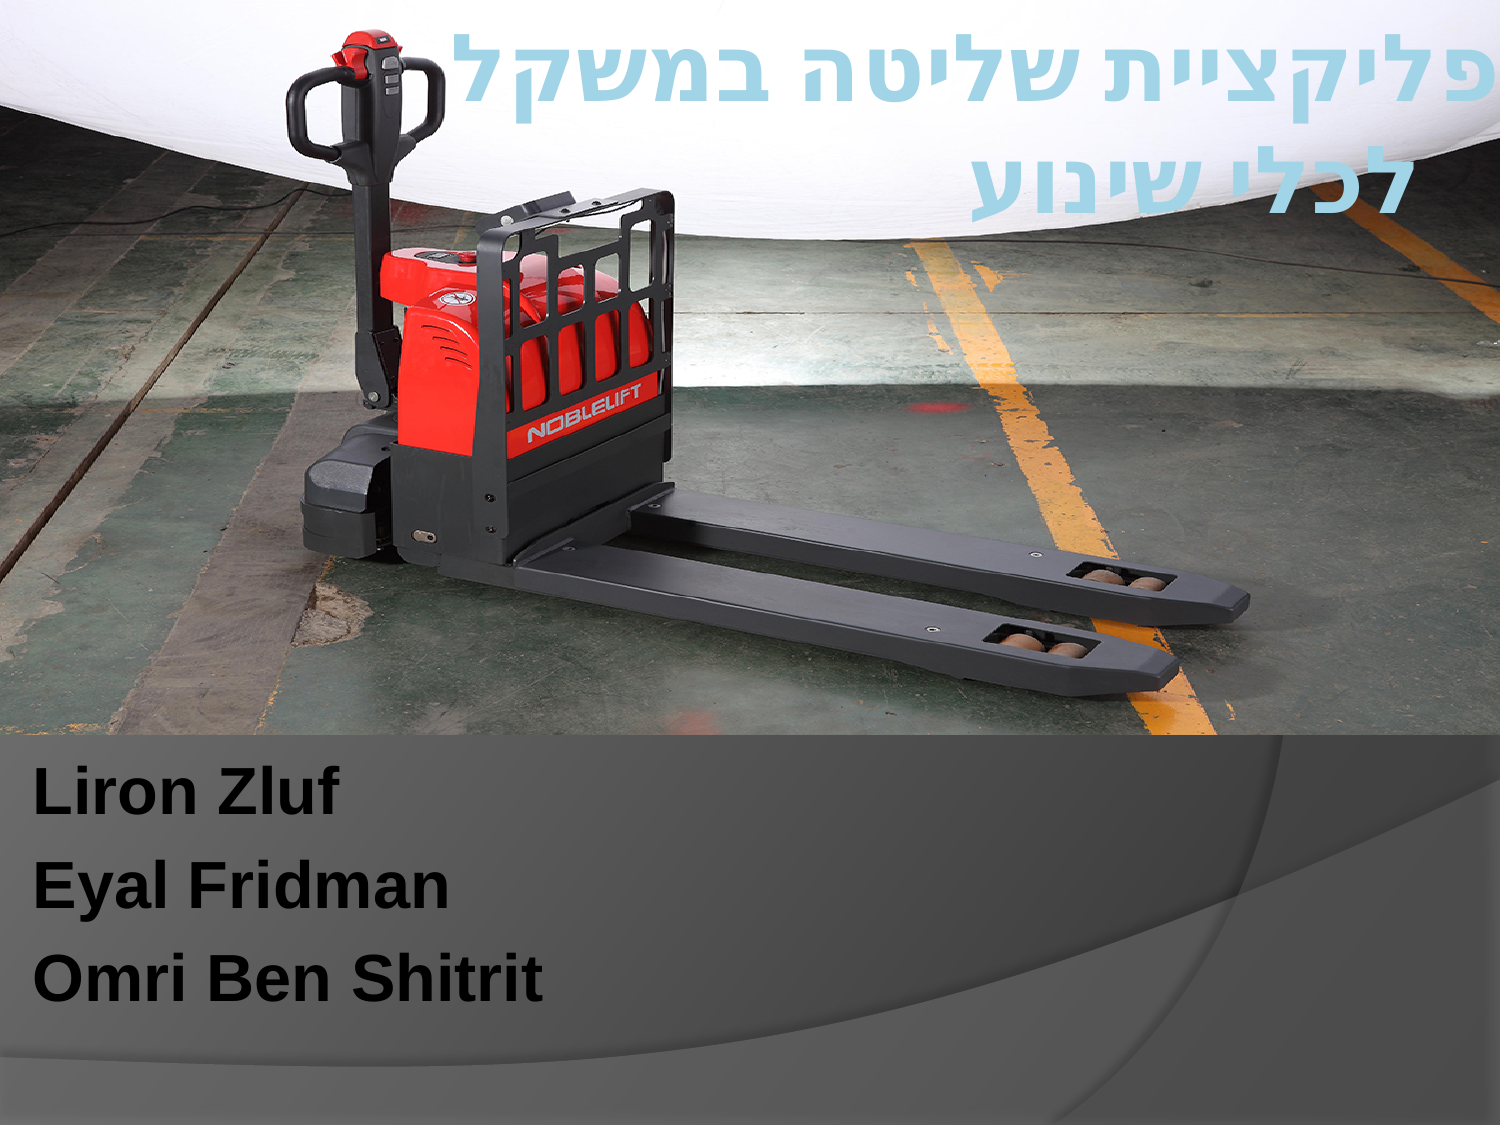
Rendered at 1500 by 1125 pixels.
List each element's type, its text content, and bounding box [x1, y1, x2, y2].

picture [0, 0, 1500, 735]
subtitle Liron Zluf Eyal Fridman Omri Ben Shitrit [17, 746, 564, 1023]
